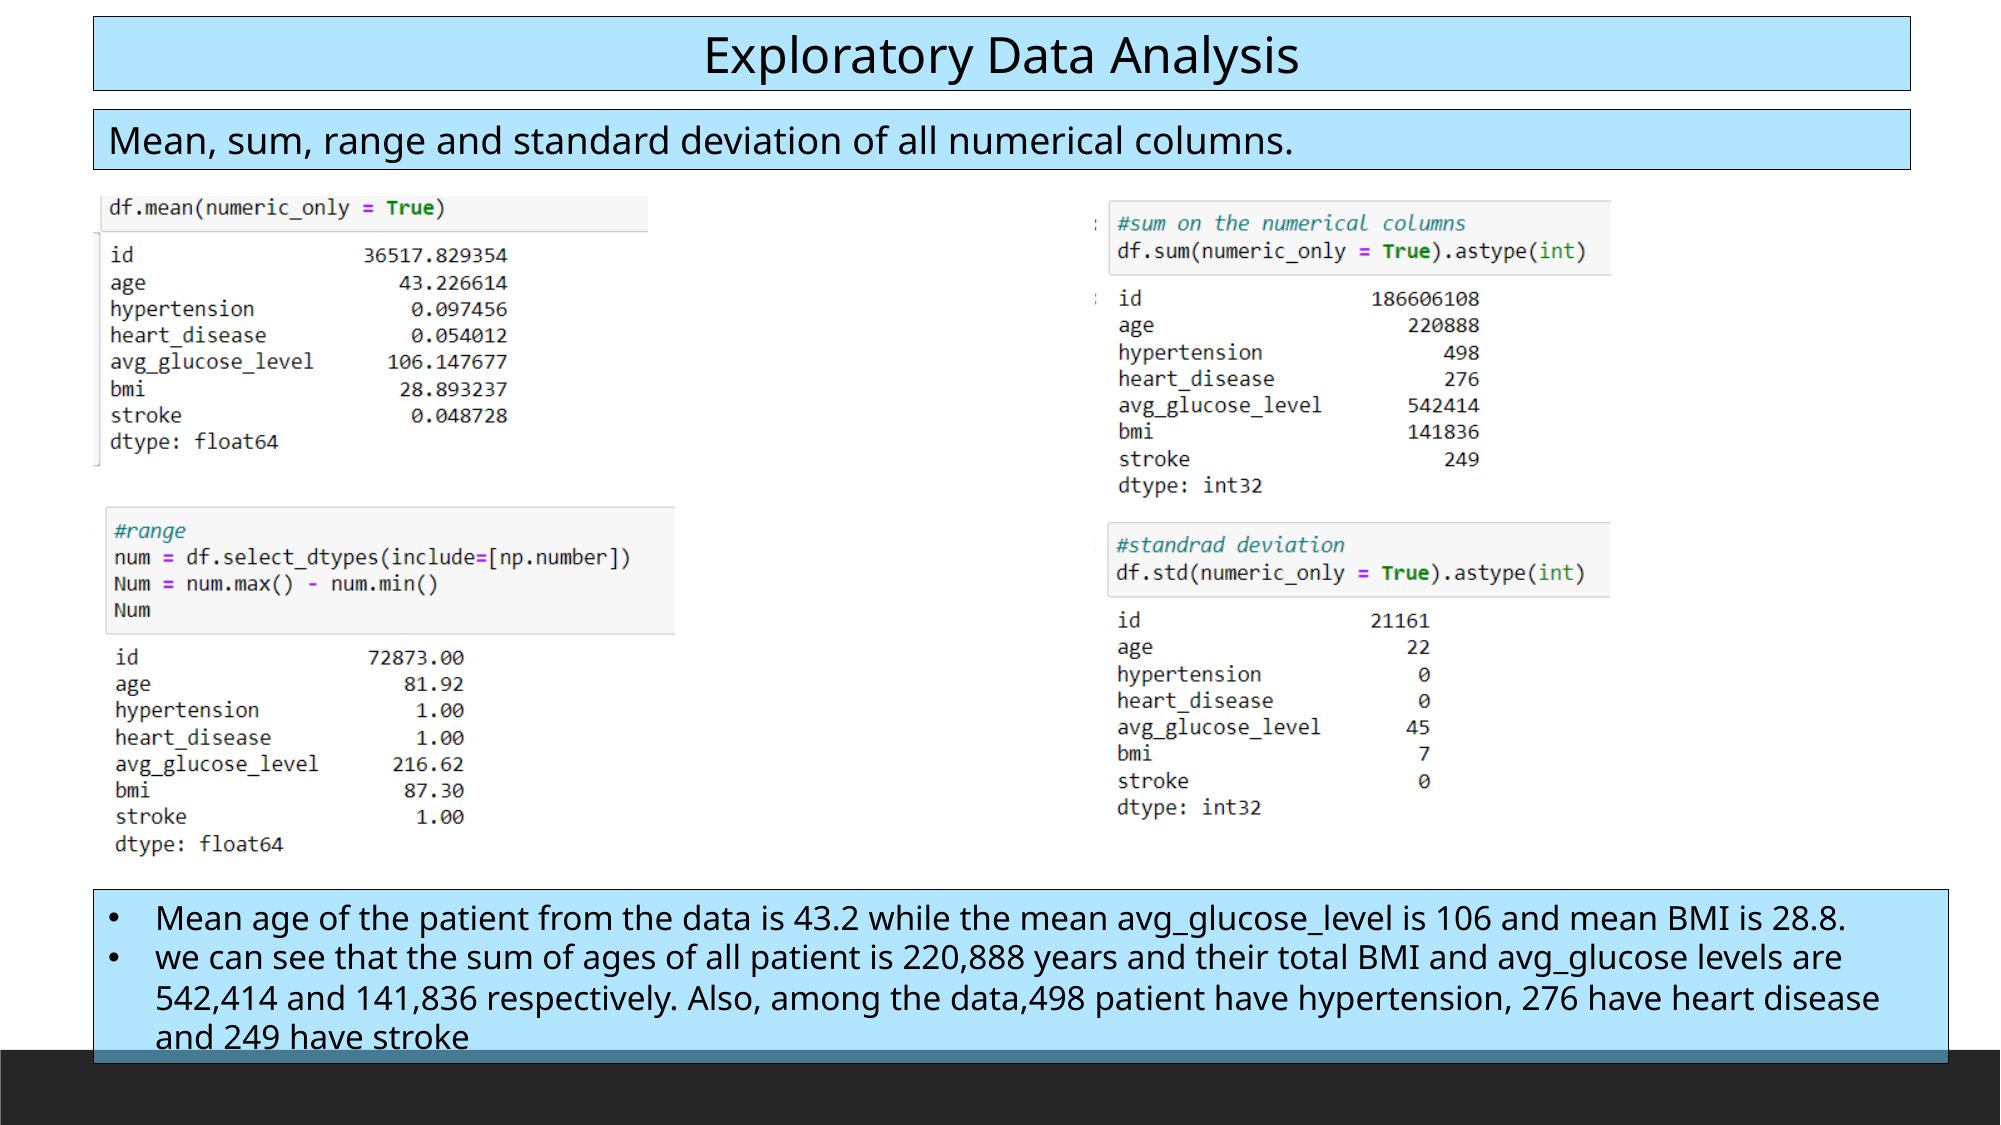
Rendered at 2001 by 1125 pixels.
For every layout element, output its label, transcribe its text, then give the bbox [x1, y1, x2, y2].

text_box Exploratory Data Analysis [93, 16, 1911, 91]
picture [92, 498, 676, 865]
picture [92, 195, 648, 475]
picture [1094, 188, 1611, 836]
text_box Mean age of the patient from the data is 43.2 while the mean avg_glucose_level is 106 and mean BMI is 28.8. we can see that the sum of ages of all patient is 220,888 years and their total BMI and avg_glucose levels are 542,414 and 141,836 respectively. Also, among the data,498 patient have hypertension, 276 have heart disease and 249 have stroke [93, 889, 1949, 1064]
text_box Mean, sum, range and standard deviation of all numerical columns. [93, 109, 1911, 170]
